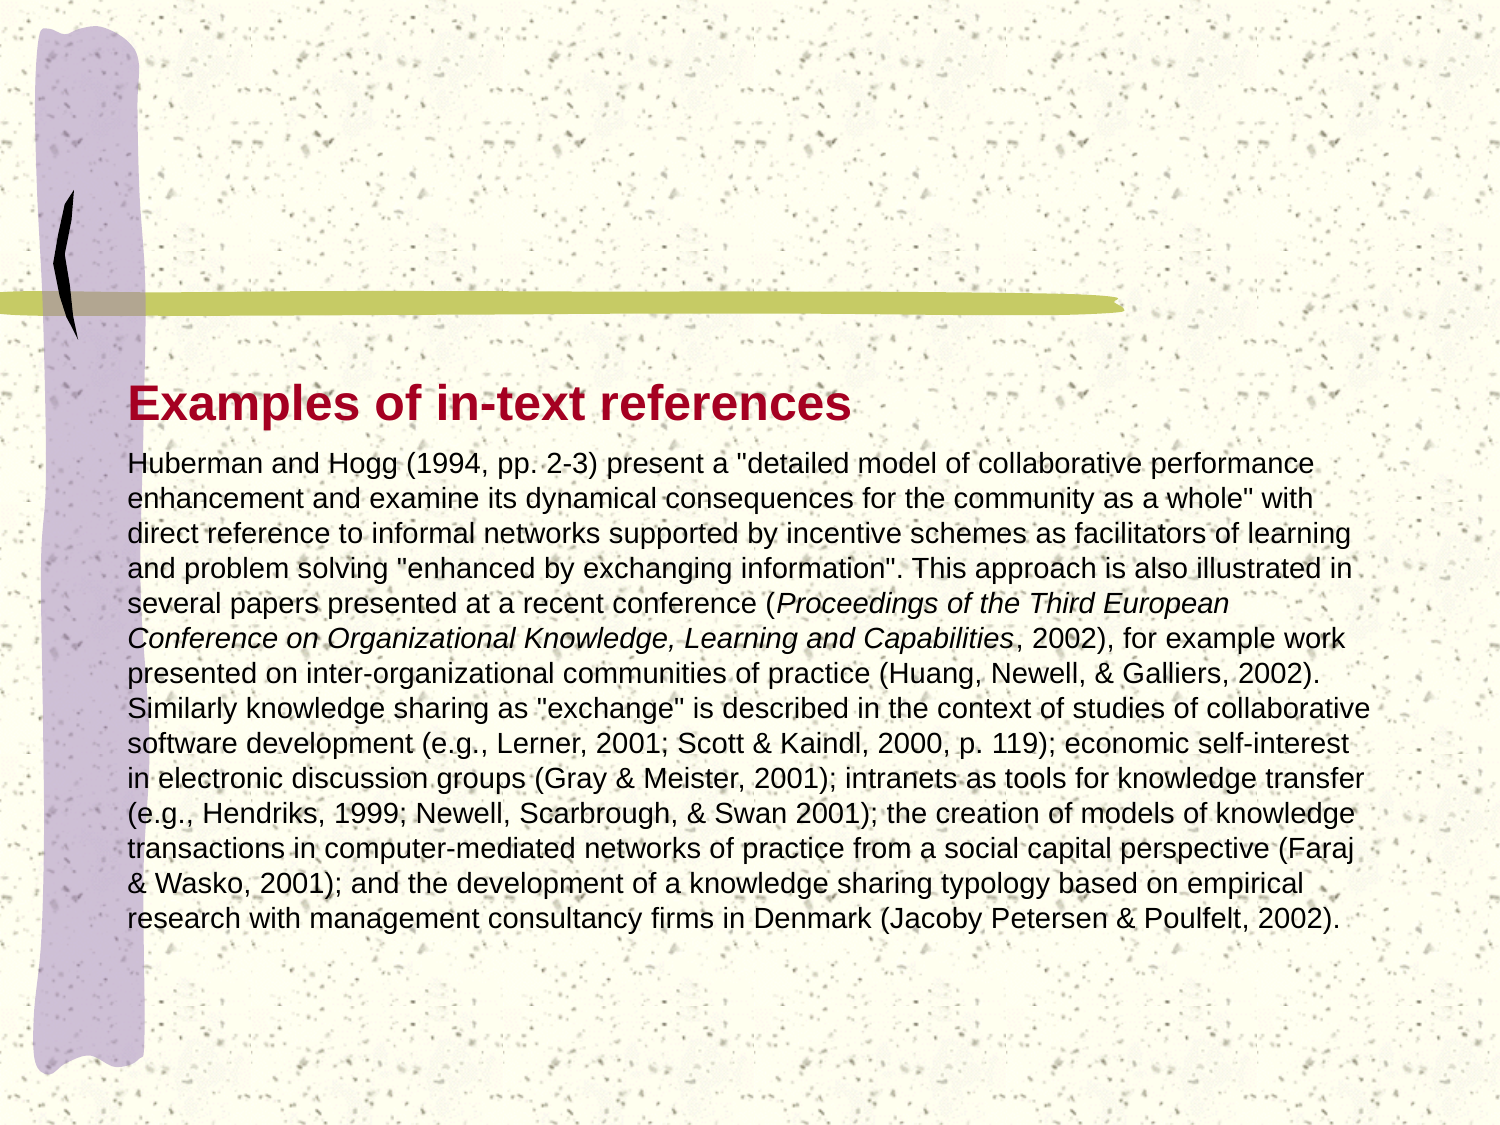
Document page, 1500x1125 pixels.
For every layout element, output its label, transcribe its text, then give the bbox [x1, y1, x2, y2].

text_box Examples of in-text references [112, 362, 868, 438]
text_box Huberman and Hogg (1994, pp. 2-3) present a "detailed model of collaborative performance enhancement and examine its dynamical consequences for the community as a whole" with direct reference to informal networks supported by incentive schemes as facilitators of learning and problem solving "enhanced by exchanging information". This approach is also illustrated in several papers presented at a recent conference (Proceedings of the Third European Conference on Organizational Knowledge, Learning and Capabilities, 2002), for example work presented on inter-organizational communities of practice (Huang, Newell, & Galliers, 2002). Similarly knowledge sharing as "exchange" is described in the context of studies of collaborative software development (e.g., Lerner, 2001; Scott & Kaindl, 2000, p. 119); economic self-interest in electronic discussion groups (Gray & Meister, 2001); intranets as tools for knowledge transfer (e.g., Hendriks, 1999; Newell, Scarbrough, & Swan 2001); the creation of models of knowledge transactions in computer-mediated networks of practice from a social capital perspective (Faraj & Wasko, 2001); and the development of a knowledge sharing typology based on empirical research with management consultancy firms in Denmark (Jacoby Petersen & Poulfelt, 2002). [112, 419, 1388, 960]
picture [0, 0, 1500, 1125]
